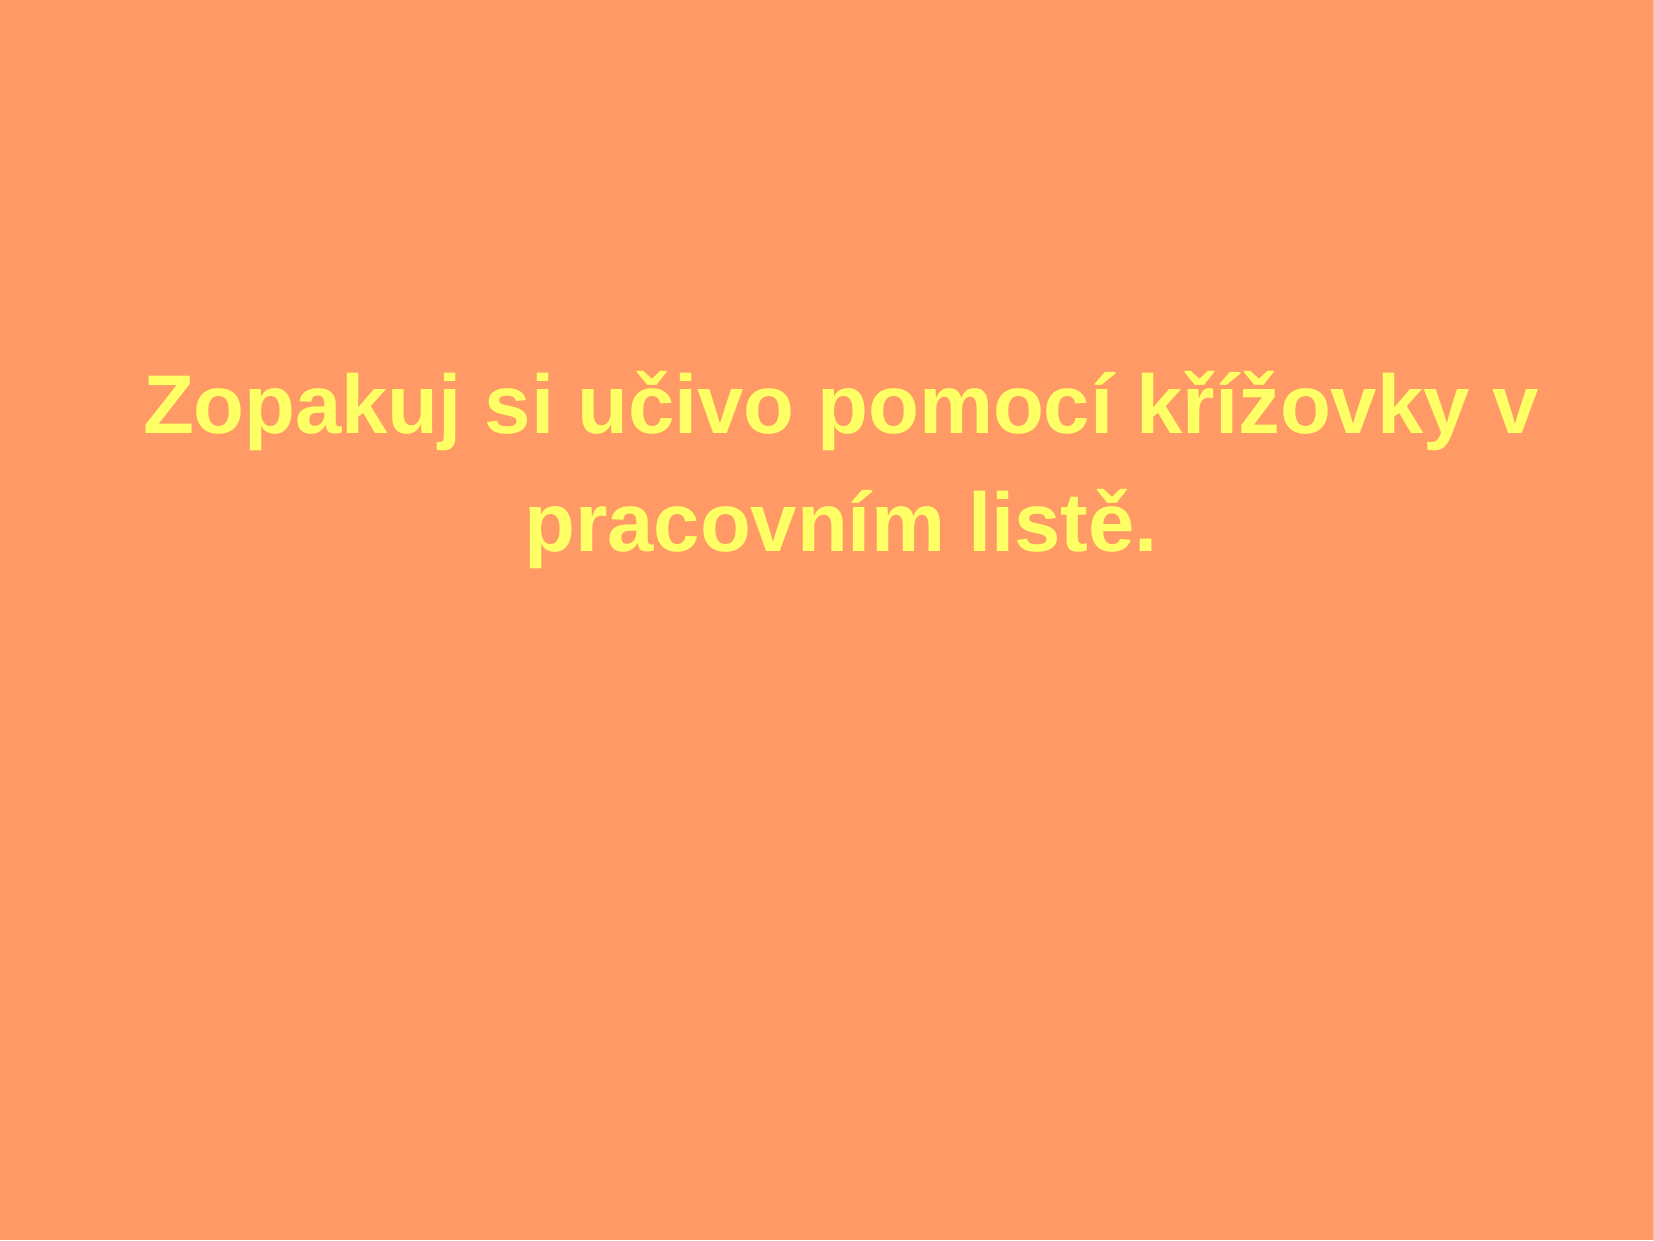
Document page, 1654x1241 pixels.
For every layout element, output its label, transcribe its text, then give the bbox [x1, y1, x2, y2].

text_box Zopakuj si učivo pomocí křížovky v pracovním listě. [118, 324, 1565, 574]
